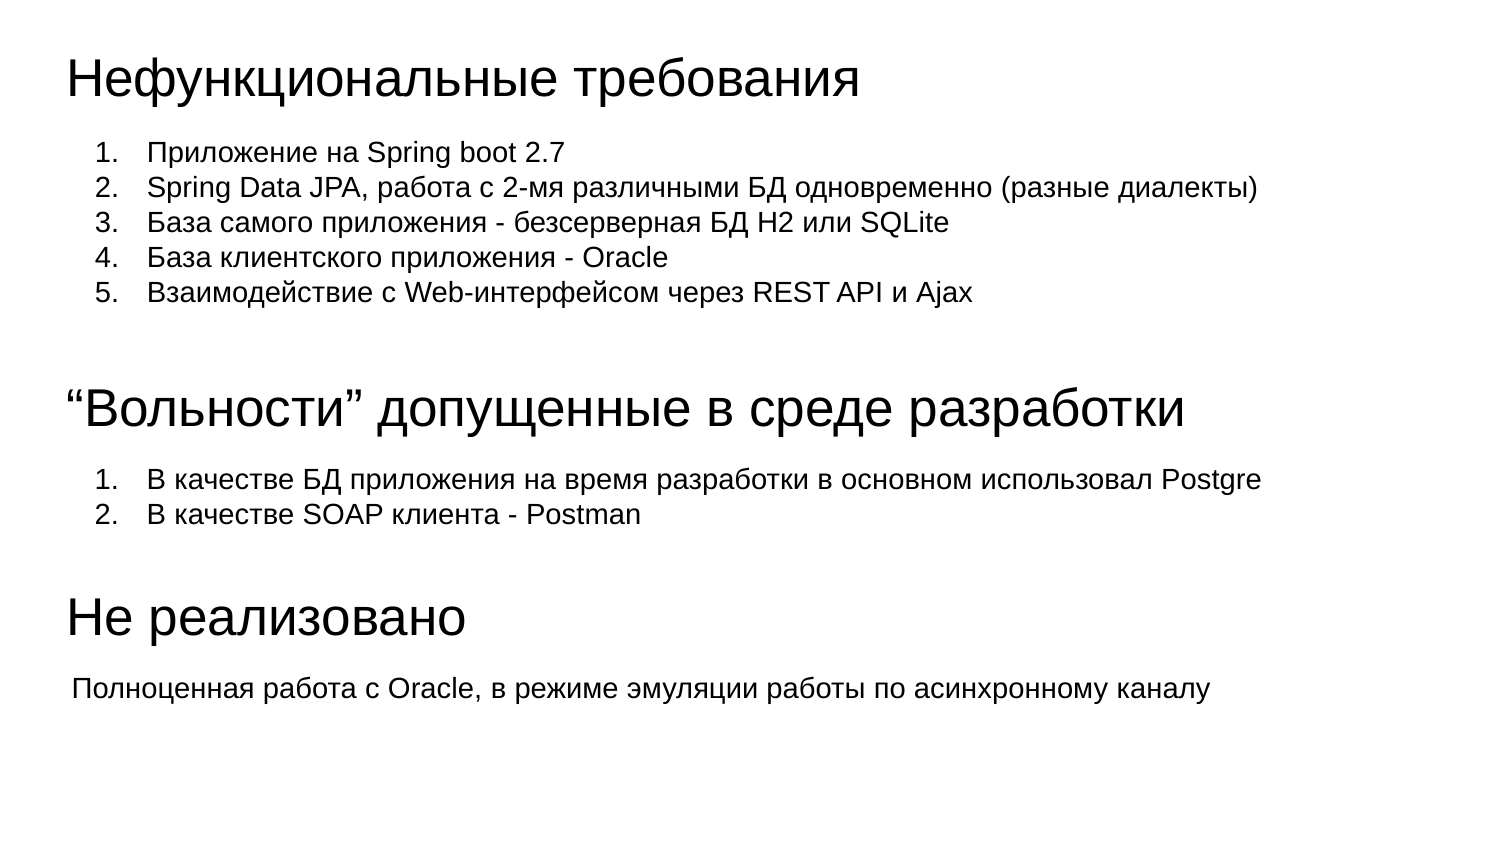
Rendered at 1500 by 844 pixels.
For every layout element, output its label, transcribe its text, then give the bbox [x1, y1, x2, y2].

text_box В качестве БД приложения на время разработки в основном использовал Postgre В качестве SOAP клиента - Postman [56, 444, 1478, 556]
title Не реализовано [51, 567, 1450, 662]
text_box Приложение на Spring boot 2.7 Spring Data JPA, работа с 2-мя различными БД одновременно (разные диалекты) База самого приложения - безсерверная БД H2 или SQLite База клиентского приложения - Oracle Взаимодействие с Web-интерфейсом через REST API и Ajax [56, 118, 1478, 334]
title Нефункциональные требования [51, 28, 1449, 123]
title “Вольности” допущенные в среде разработки [51, 358, 1450, 453]
text_box Полноценная работа с Oracle, в режиме эмуляции работы по асинхронному каналу [56, 654, 1478, 765]
